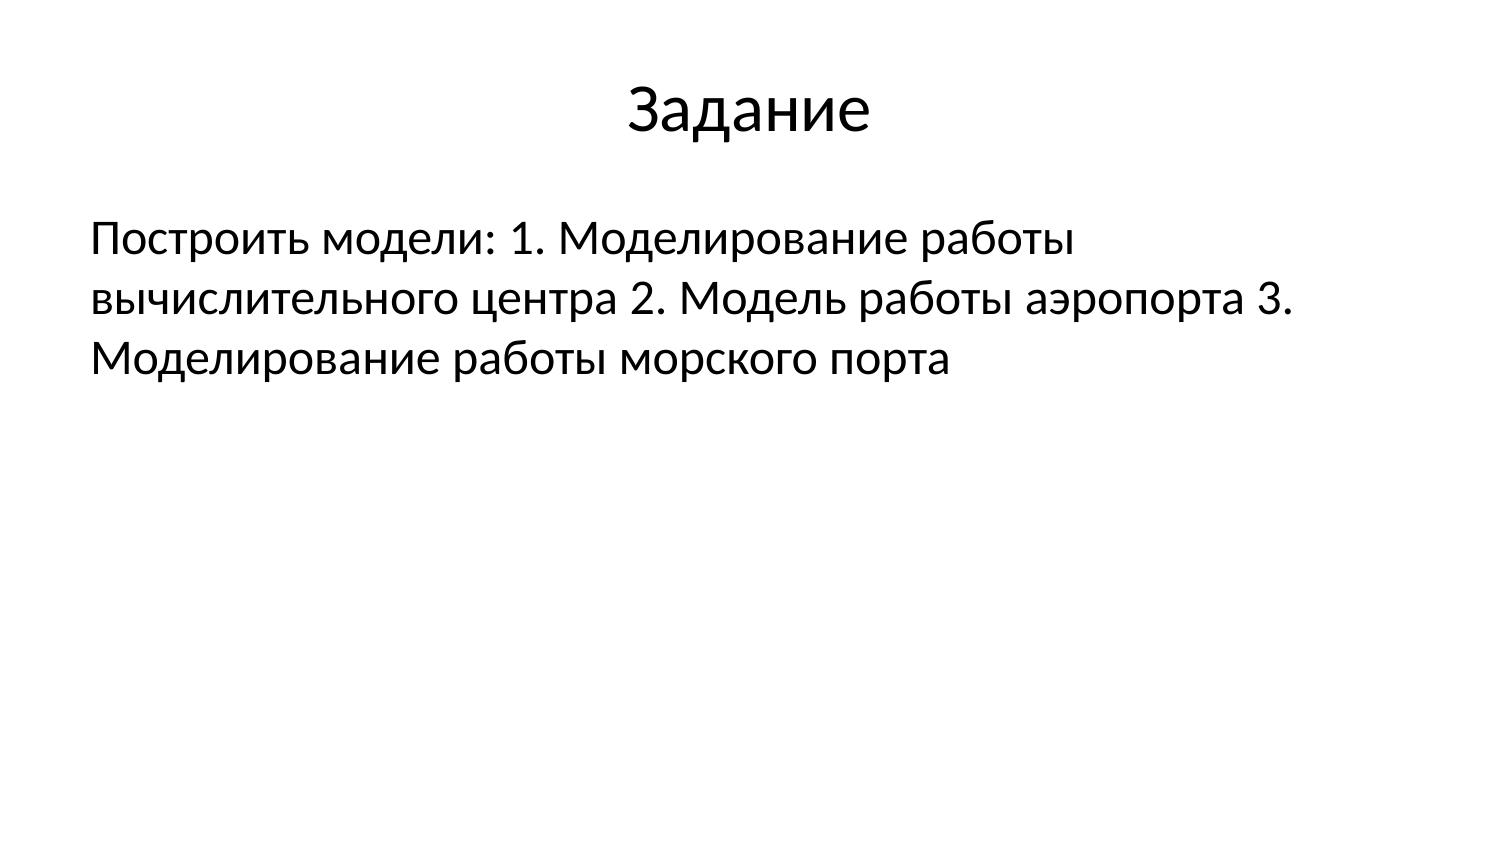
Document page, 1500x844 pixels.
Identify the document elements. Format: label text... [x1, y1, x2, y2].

list Построить модели: 1. Моделирование работы вычислительного центра 2. Модель работы аэропорта 3. Моделирование работы морского порта [75, 196, 1425, 754]
title Задание [75, 33, 1425, 175]
